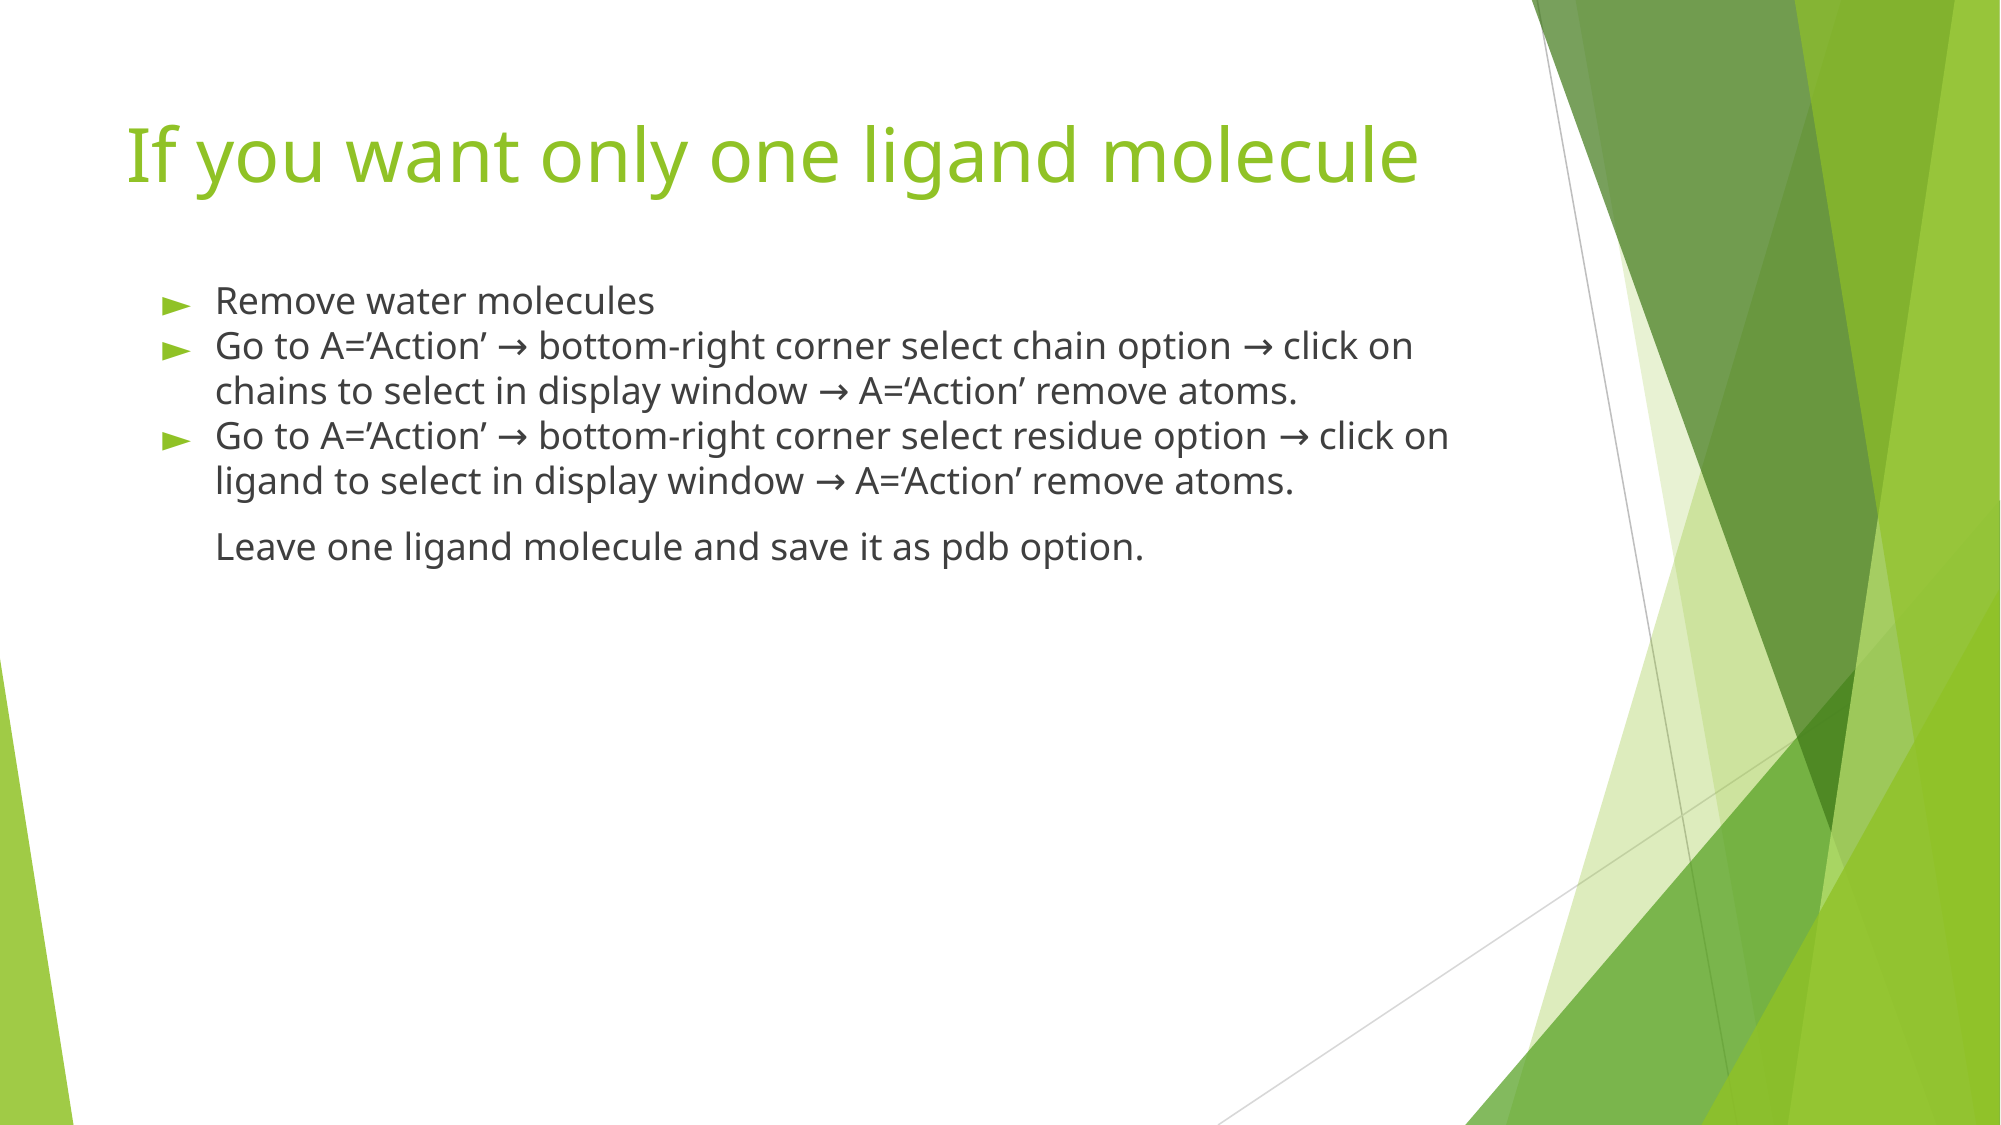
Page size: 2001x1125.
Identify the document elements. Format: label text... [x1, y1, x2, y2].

title If you want only one ligand molecule [111, 99, 1522, 317]
text_box Remove water molecules Go to A=’Action’ → bottom-right corner select chain option → click on chains to select in display window → A=‘Action’ remove atoms. Go to A=’Action’ → bottom-right corner select residue option → click on ligand to select in display window → A=‘Action’ remove atoms. Leave one ligand molecule and save it as pdb option. [124, 261, 1471, 787]
